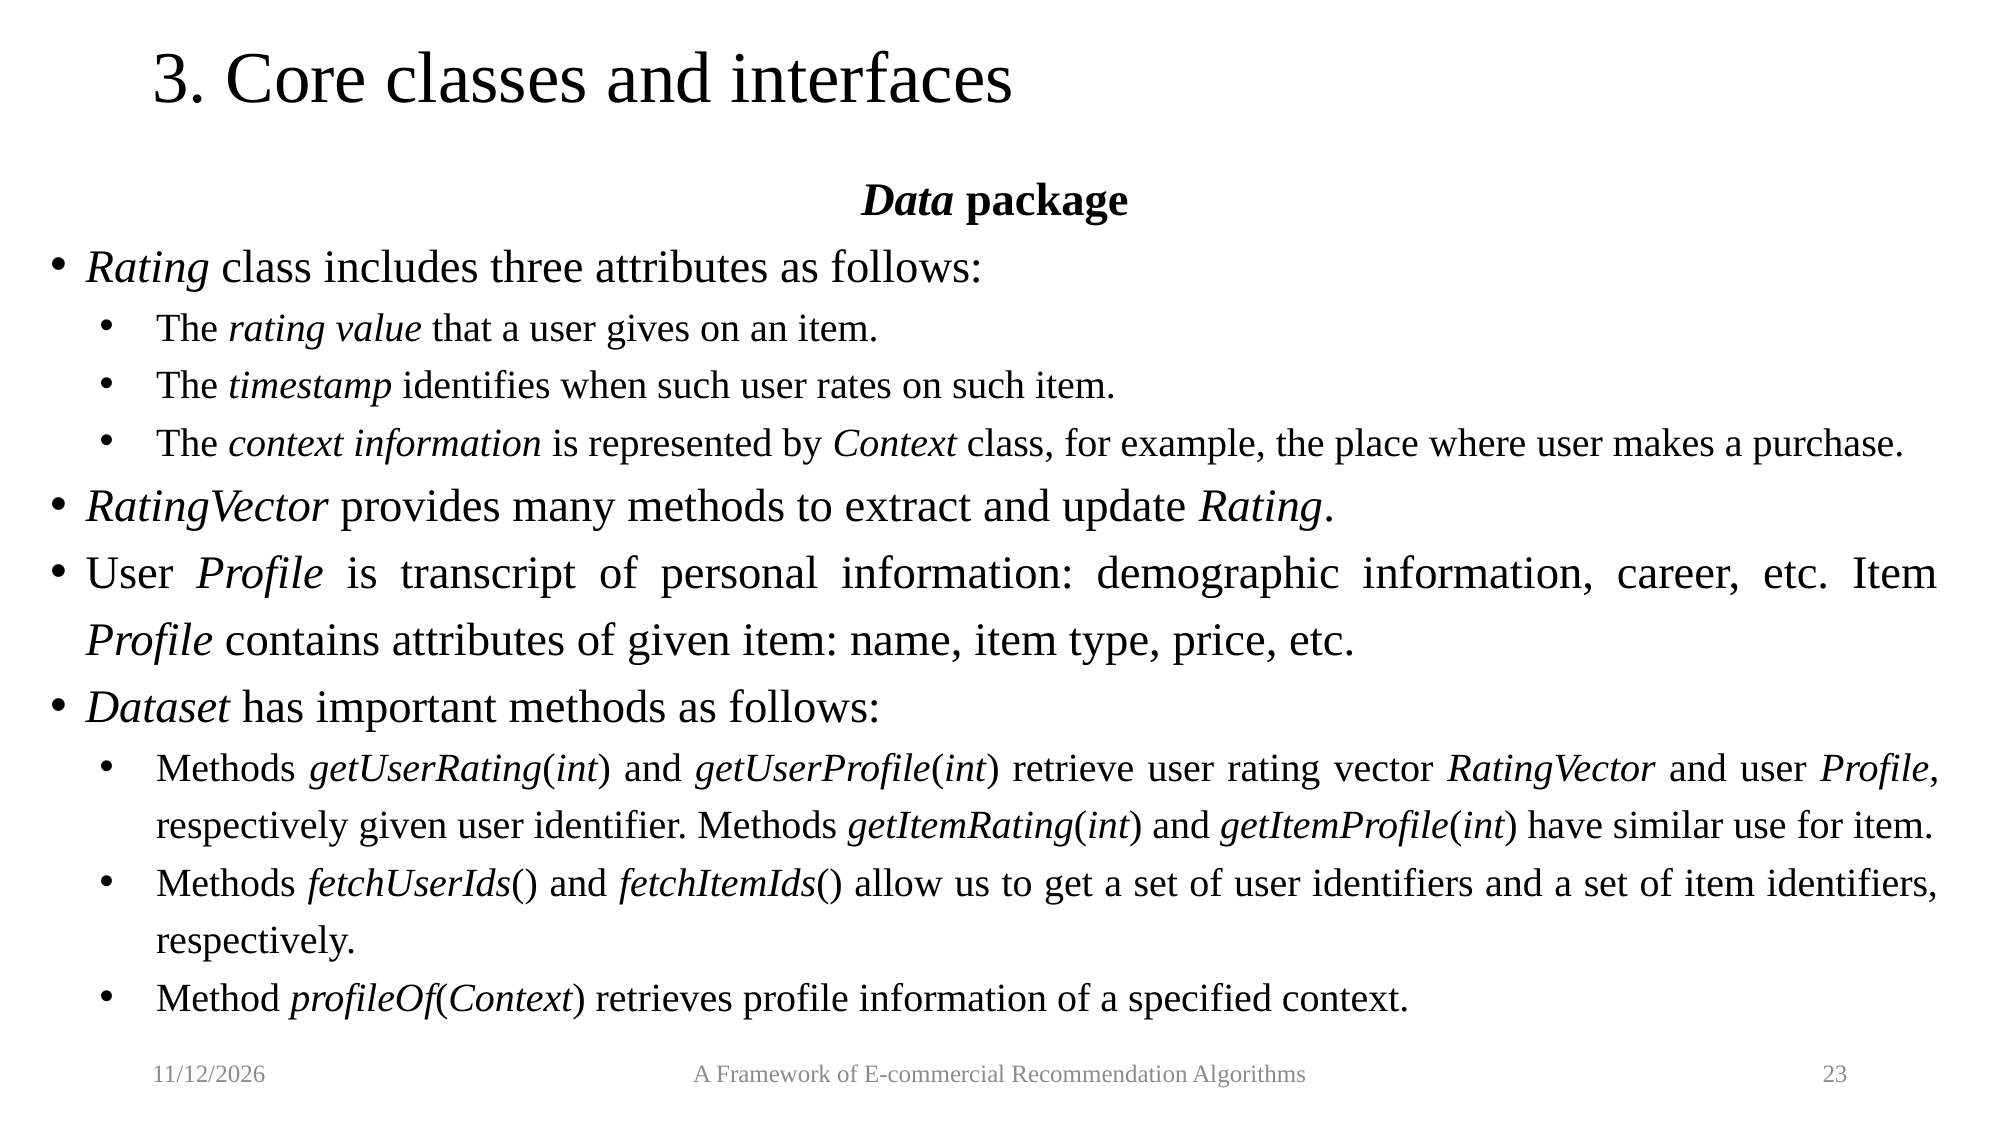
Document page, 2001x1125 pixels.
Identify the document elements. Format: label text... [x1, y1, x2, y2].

title 3. Core classes and interfaces [137, 19, 1863, 128]
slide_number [137, 1042, 588, 1103]
footer A Framework of E-commercial Recommendation Algorithms [662, 1042, 1338, 1103]
slide_number 23 [1412, 1042, 1863, 1103]
list Data package Rating class includes three attributes as follows: The rating value that a user gives on an item. The timestamp identifies when such user rates on such item. The context information is represented by Context class, for example, the place where user makes a purchase. RatingVector provides many methods to extract and update Rating. User Profile is transcript of personal information: demographic information, career, etc. Item Profile contains attributes of given item: name, item type, price, etc. Dataset has important methods as follows: Methods getUserRating(int) and getUserProfile(int) retrieve user rating vector RatingVector and user Profile, respectively given user identifier. Methods getItemRating(int) and getItemProfile(int) have similar use for item. Methods fetchUserIds() and fetchItemIds() allow us to get a set of user identifiers and a set of item identifiers, respectively. Method profileOf(Context) retrieves profile information of a specified context. [35, 149, 1955, 1043]
